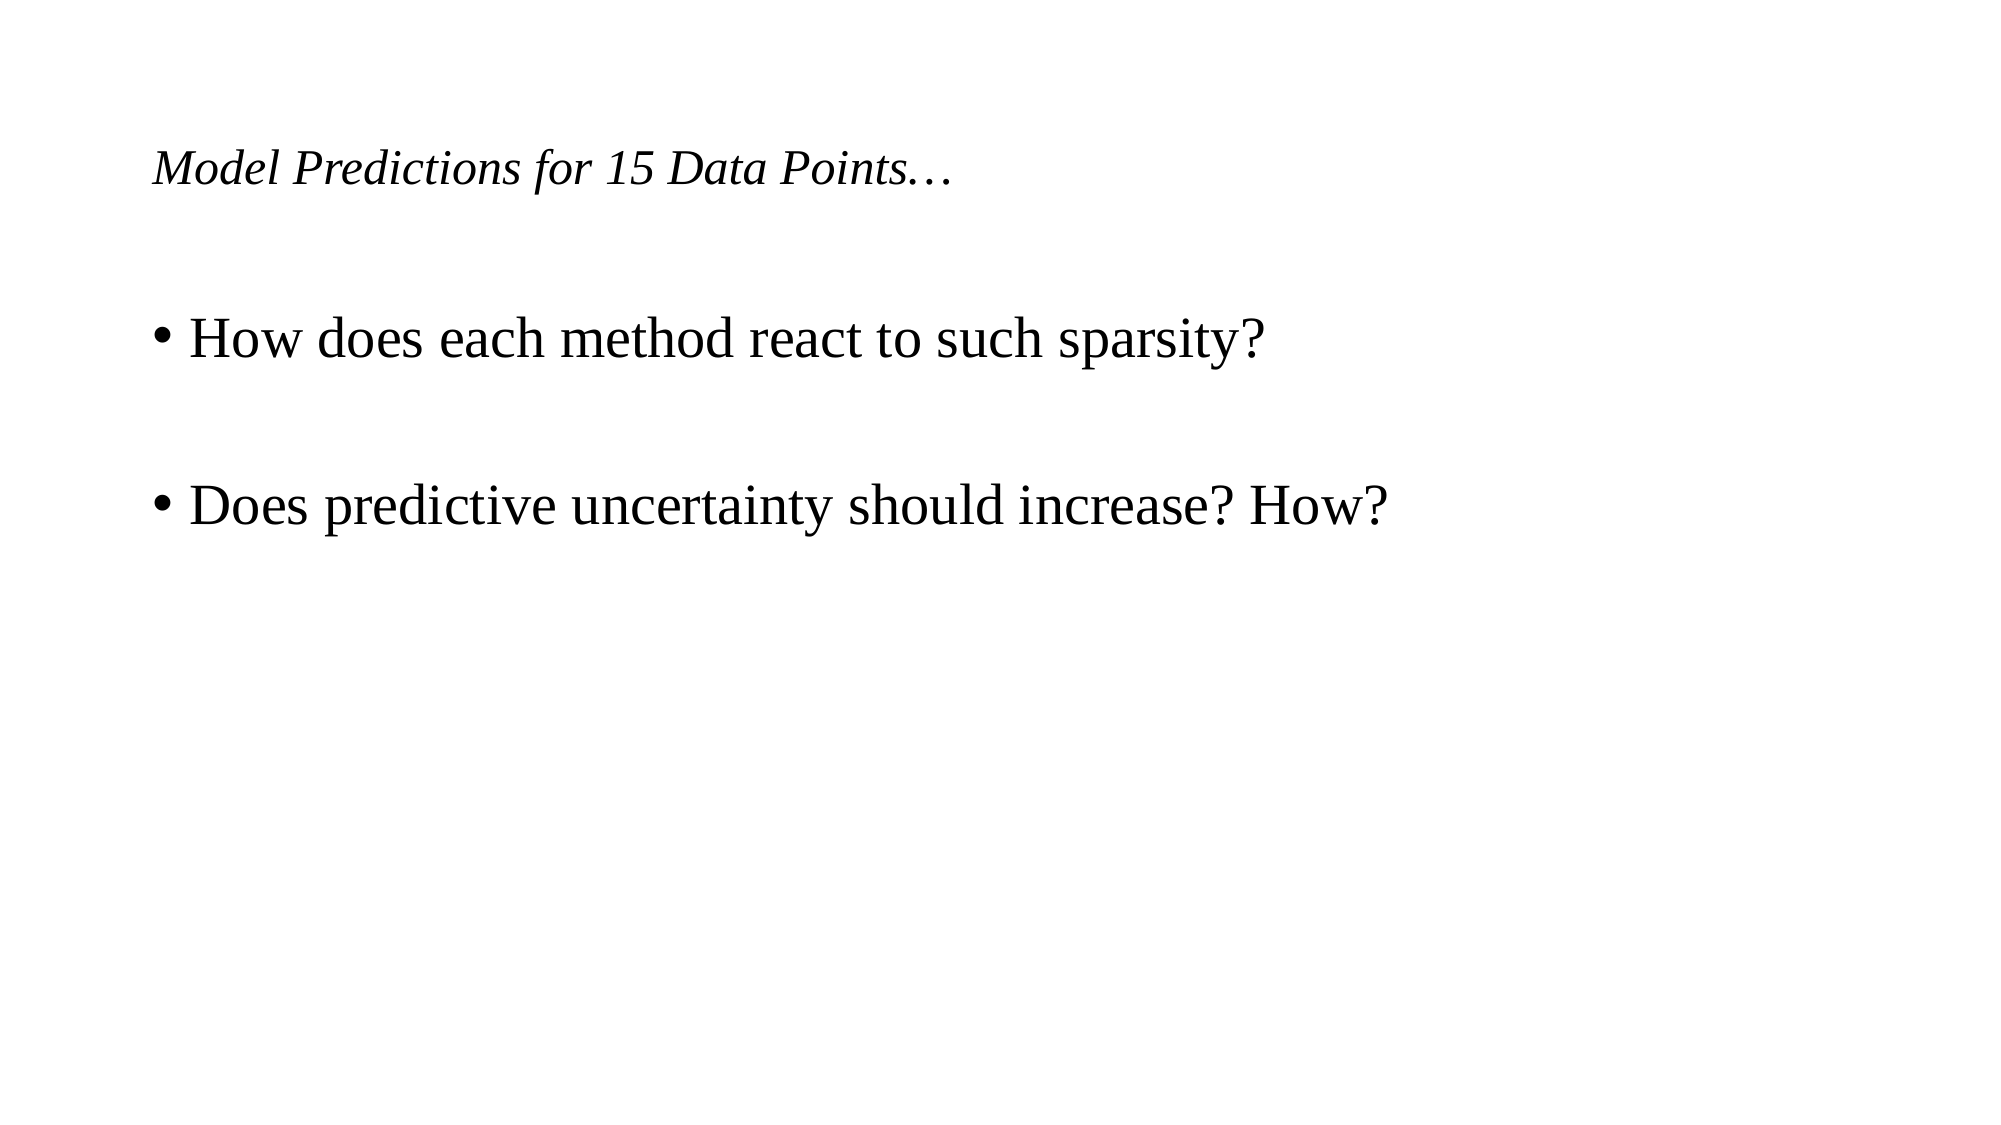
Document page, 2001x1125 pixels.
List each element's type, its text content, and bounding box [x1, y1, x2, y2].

list How does each method react to such sparsity? Does predictive uncertainty should increase? How? [137, 299, 1863, 1066]
title Model Predictions for 15 Data Points… [137, 59, 1863, 278]
